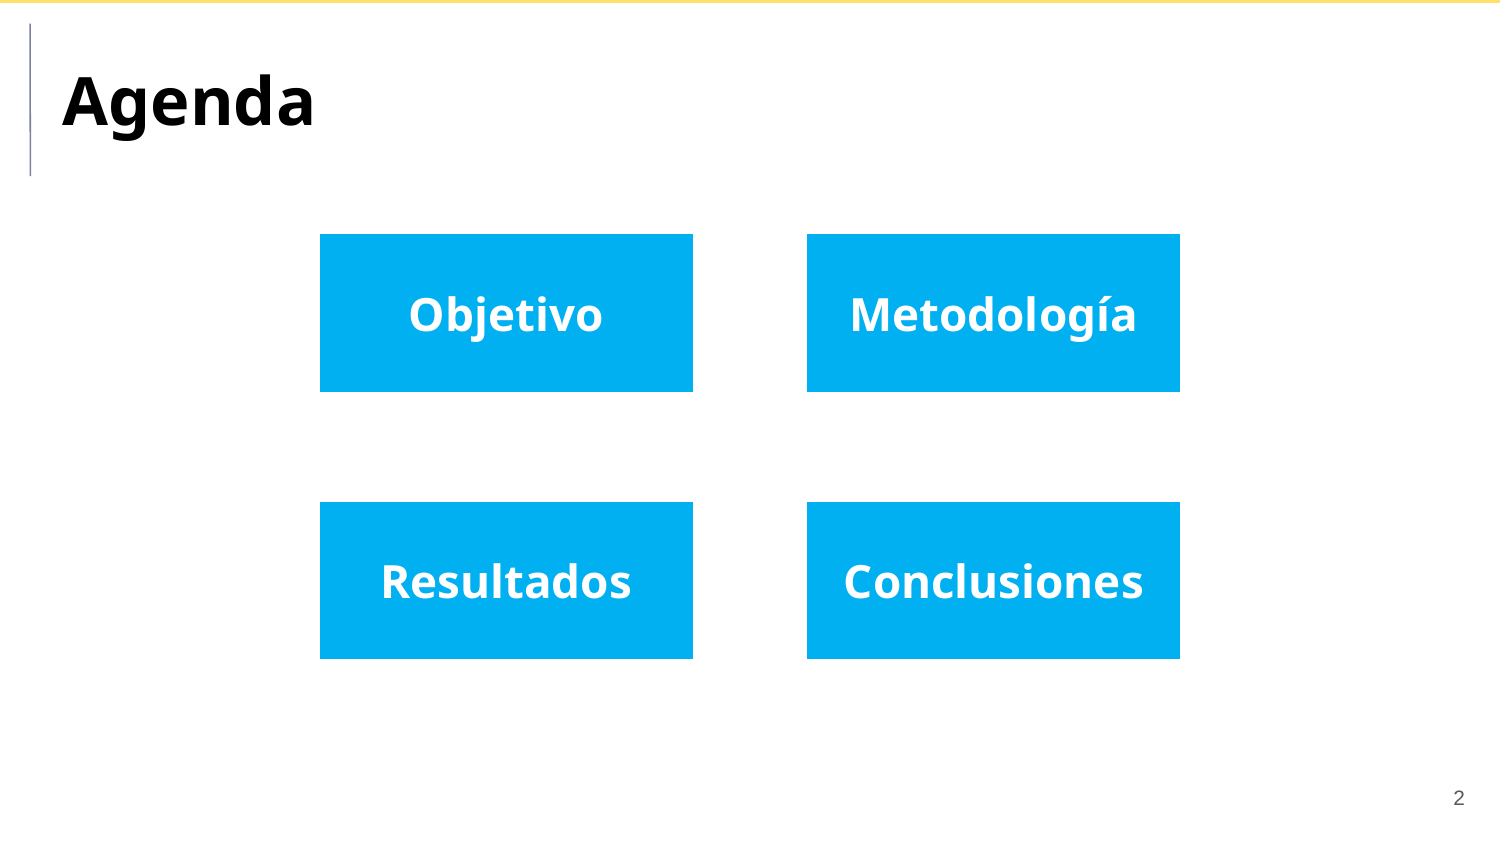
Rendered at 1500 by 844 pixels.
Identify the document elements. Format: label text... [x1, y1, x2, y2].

text_box Agenda [47, 44, 395, 155]
text_box Metodología [806, 233, 1181, 393]
slide_number 2 [1389, 764, 1480, 830]
text_box Resultados [318, 501, 694, 661]
text_box Objetivo [318, 233, 694, 393]
text_box Conclusiones [806, 501, 1181, 661]
